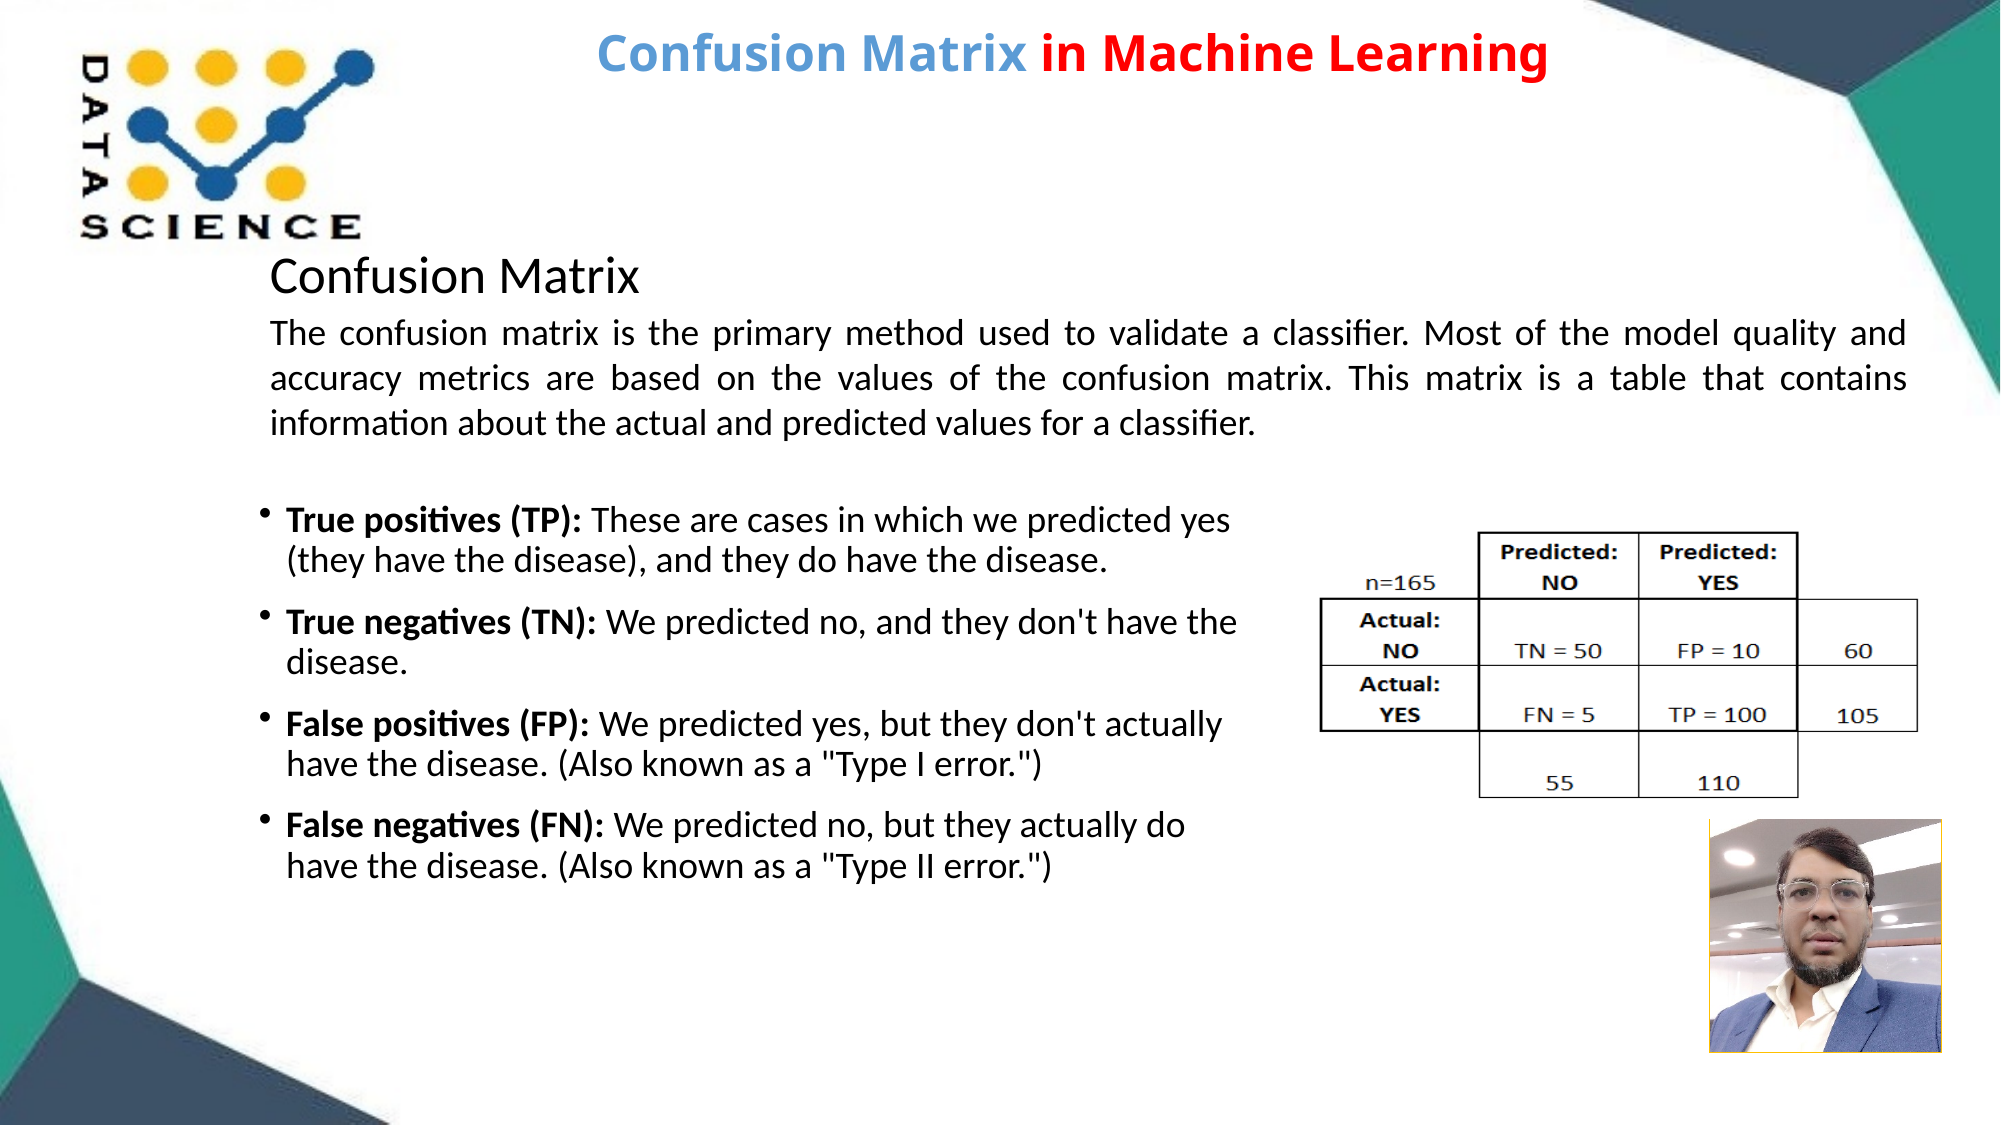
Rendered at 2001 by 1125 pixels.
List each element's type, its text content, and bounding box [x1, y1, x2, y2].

text_box Confusion Matrix [254, 225, 1653, 293]
text_box True positives (TP): These are cases in which we predicted yes (they have the disease), and they do have the disease. True negatives (TN): We predicted no, and they don't have the disease. False positives (FP): We predicted yes, but they don't actually have the disease. (Also known as a "Type I error.") False negatives (FN): We predicted no, but they actually do have the disease. (Also known as a "Type II error.") [233, 485, 1270, 902]
text_box The confusion matrix is the primary method used to validate a classifier. Most of the model quality and accuracy metrics are based on the values of the confusion matrix. This matrix is a table that contains information about the actual and predicted values for a classifier. [254, 293, 1925, 459]
picture [0, 0, 2001, 1125]
text_box Confusion Matrix in Machine Learning [503, 5, 1645, 89]
